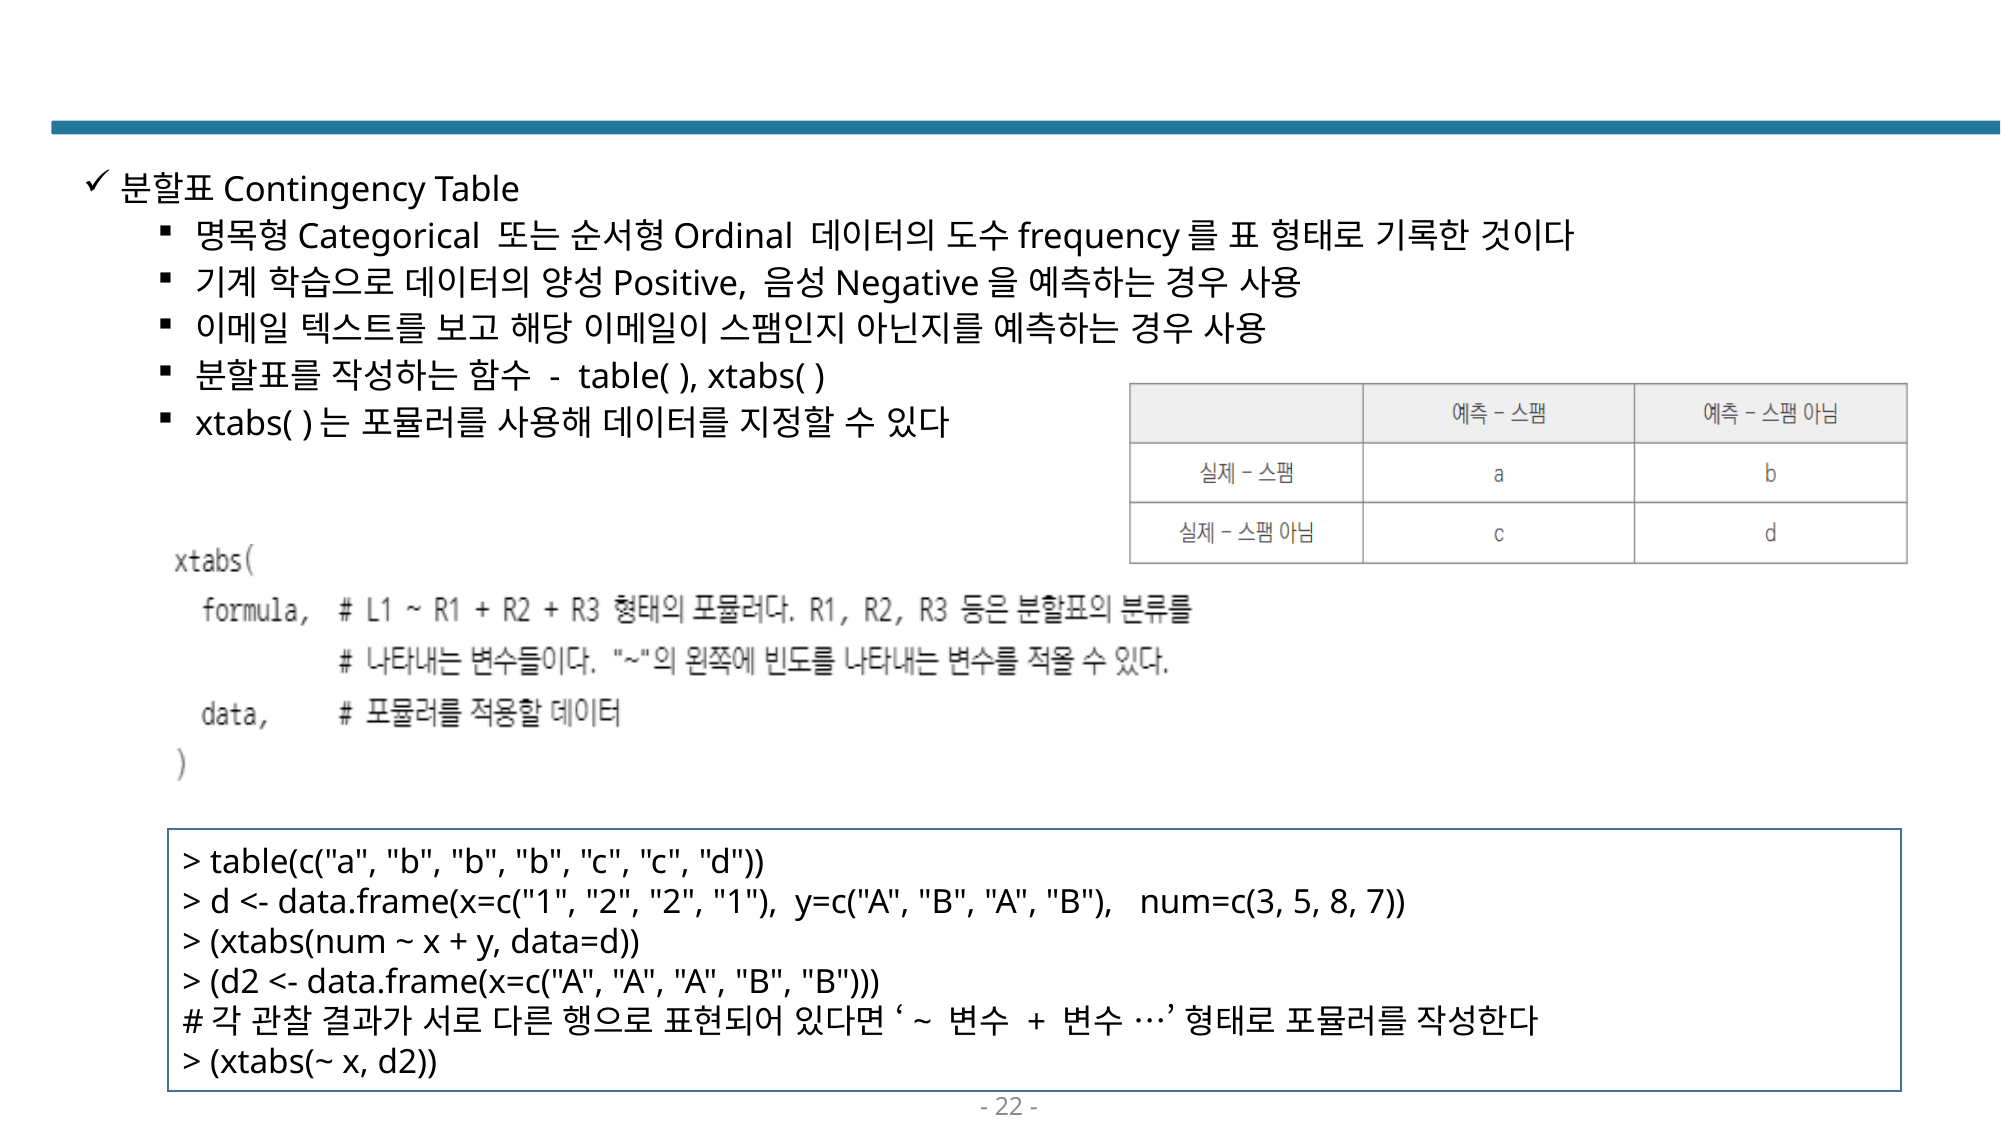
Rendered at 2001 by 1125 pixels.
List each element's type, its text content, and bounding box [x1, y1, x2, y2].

text_box > table(c("a", "b", "b", "b", "c", "c", "d")) > d <- data.frame(x=c("1", "2", "2", "1"), y=c("A", "B", "A", "B"), num=c(3, 5, 8, 7)) > (xtabs(num ~ x + y, data=d)) > (d2 <- data.frame(x=c("A", "A", "A", "B", "B"))) #각 관찰 결과가 서로 다른 행으로 표현되어 있다면 ‘~ 변수 + 변수 …’ 형태로 포뮬러를 작성한다 > (xtabs(~ x, d2)) [167, 828, 1902, 1092]
slide_number - 22 - [778, 1092, 1246, 1125]
picture [159, 378, 1913, 803]
text_box 분할표Contingency Table 명목형Categorical 또는 순서형Ordinal 데이터의 도수frequency를 표 형태로 기록한 것이다 기계 학습으로 데이터의 양성Positive, 음성Negative을 예측하는 경우 사용 이메일 텍스트를 보고 해당 이메일이 스팸인지 아닌지를 예측하는 경우 사용 분할표를 작성하는 함수 - table( ), xtabs( ) xtabs( )는 포뮬러를 사용해 데이터를 지정할 수 있다 [68, 164, 1892, 453]
